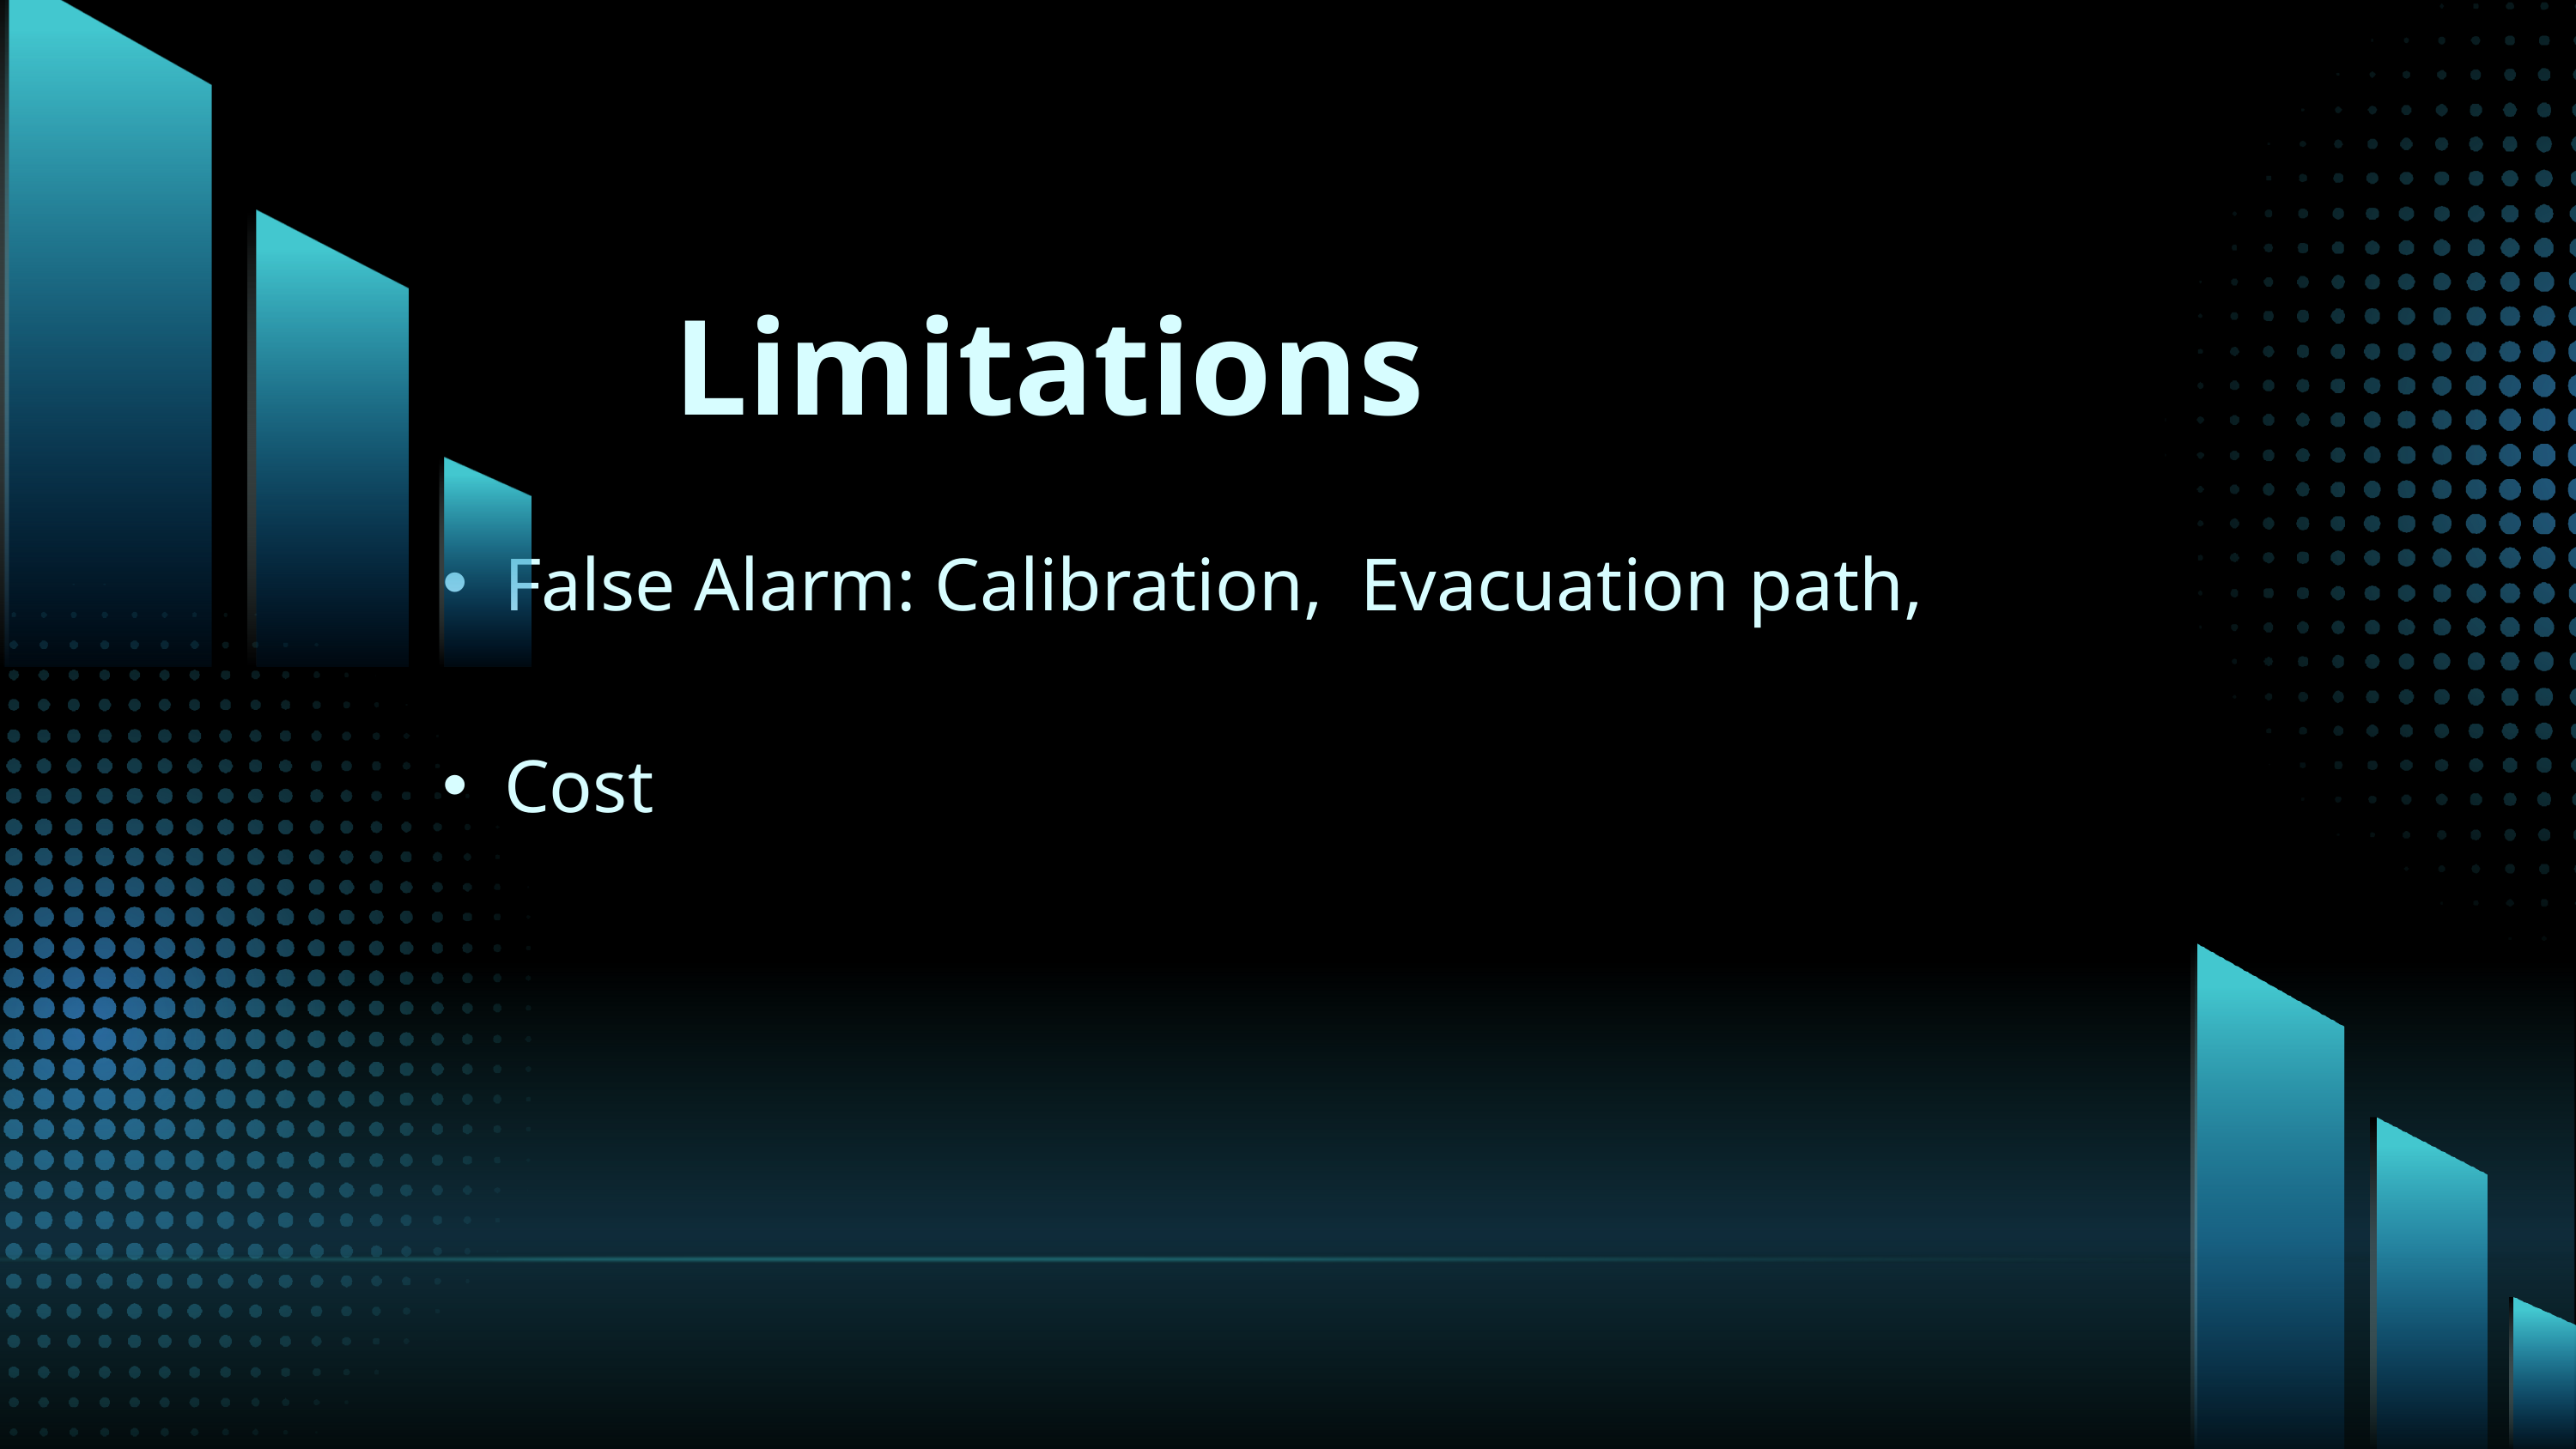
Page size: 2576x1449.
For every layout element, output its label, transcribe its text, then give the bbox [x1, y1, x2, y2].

text_box [2190, 942, 2576, 1449]
text_box False Alarm: Calibration, Evacuation path, Cost [532, 524, 2165, 828]
text_box [0, 941, 2190, 1449]
text_box [2165, 0, 2576, 942]
text_box Limitations [673, 257, 1903, 442]
text_box [0, 0, 532, 667]
text_box [0, 667, 532, 941]
